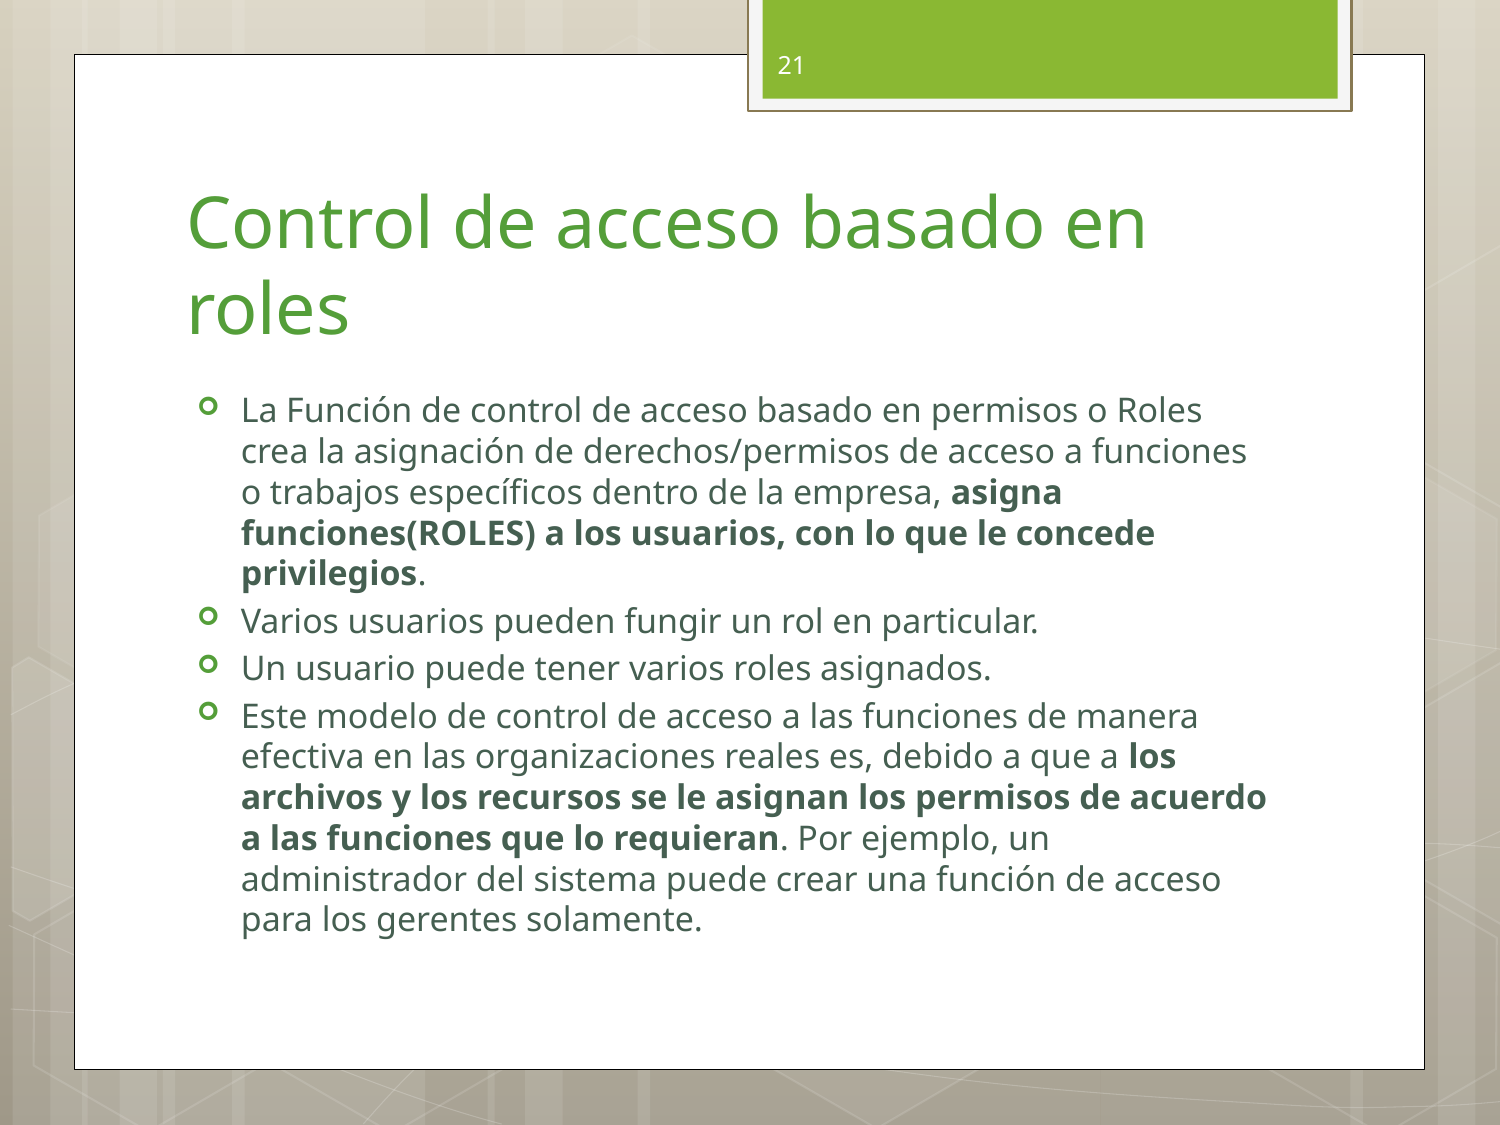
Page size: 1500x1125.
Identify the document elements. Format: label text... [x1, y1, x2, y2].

slide_number 21 [762, 36, 982, 97]
title Control de acceso basado en roles [171, 168, 1324, 357]
list La Función de control de acceso basado en permisos o Roles crea la asignación de derechos/permisos de acceso a funciones o trabajos específicos dentro de la empresa, asigna funciones(ROLES) a los usuarios, con lo que le concede privilegios. Varios usuarios pueden fungir un rol en particular. Un usuario puede tener varios roles asignados. Este modelo de control de acceso a las funciones de manera efectiva en las organizaciones reales es, debido a que a los archivos y los recursos se le asignan los permisos de acuerdo a las funciones que lo requieran. Por ejemplo, un administrador del sistema puede crear una función de acceso para los gerentes solamente. [171, 381, 1283, 957]
